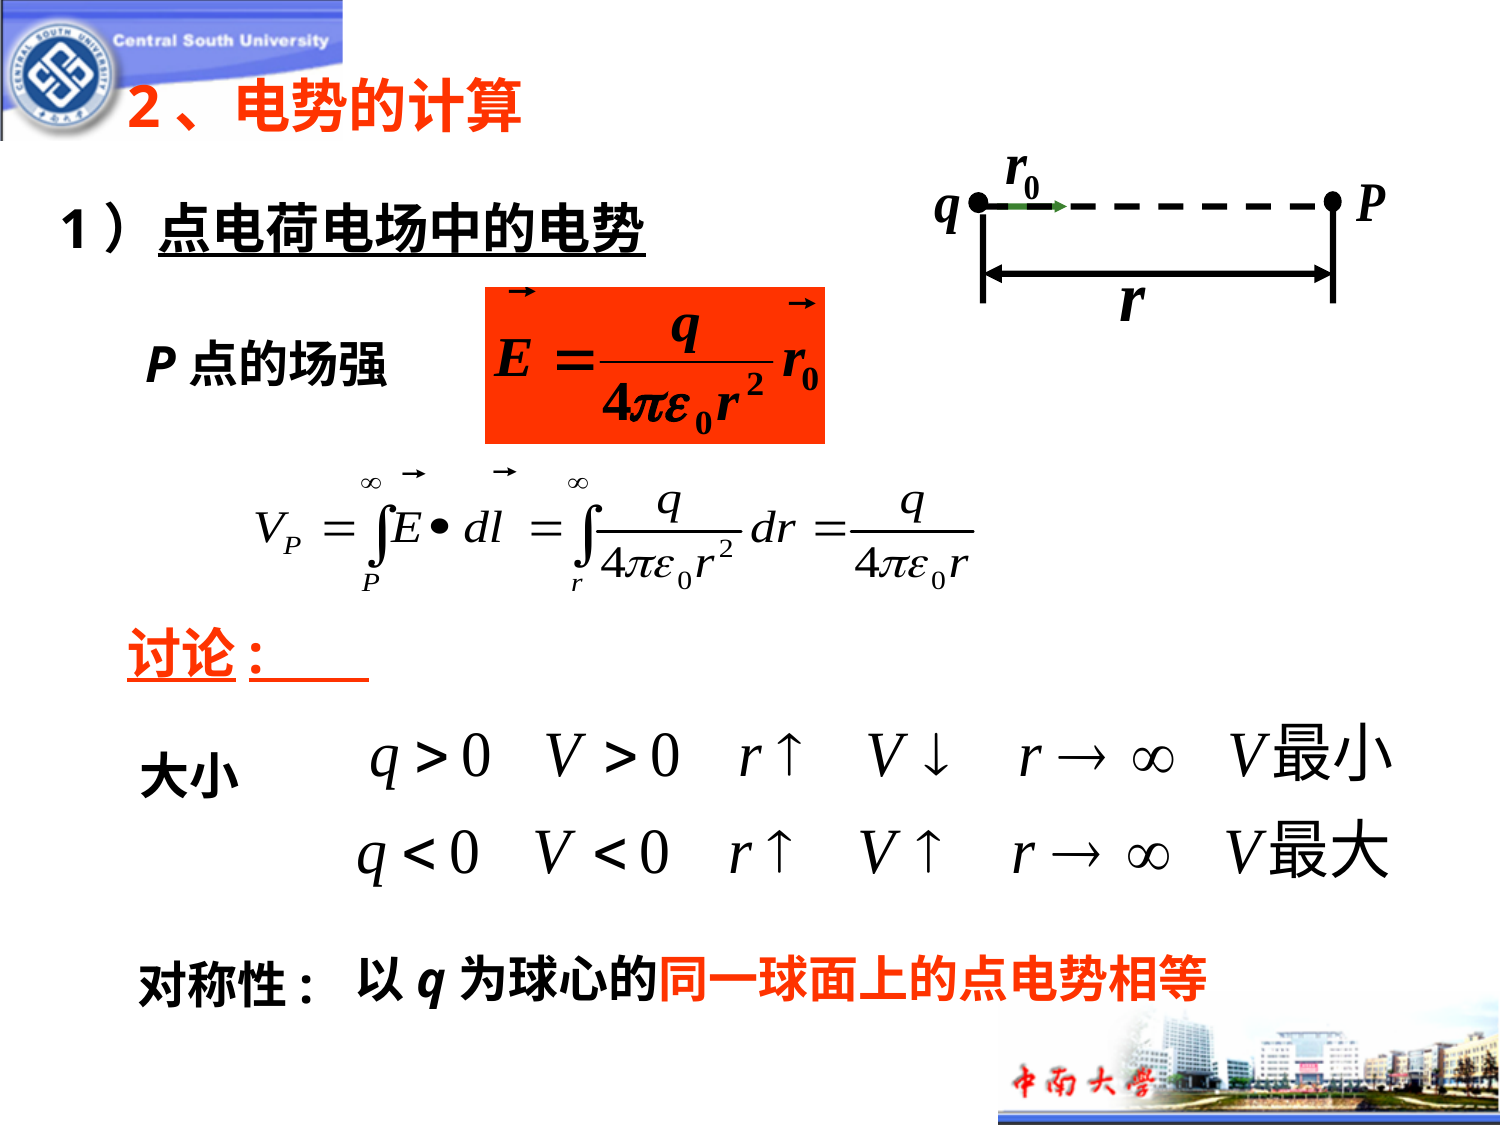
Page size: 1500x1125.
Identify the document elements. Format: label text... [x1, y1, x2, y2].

text_box 对称性: [95, 937, 329, 1023]
text_box P点的场强 [130, 324, 403, 400]
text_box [249, 462, 986, 600]
text_box 大小 [125, 737, 255, 813]
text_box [926, 125, 1399, 334]
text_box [346, 802, 1403, 901]
text_box 以q为球心的同一球面上的点电势相等 [340, 939, 1224, 1015]
text_box 2、电势的计算 [112, 62, 725, 147]
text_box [484, 286, 826, 445]
picture [998, 991, 1500, 1125]
text_box 讨论: [112, 612, 275, 693]
text_box 1）点电荷电场中的电势 [44, 187, 661, 268]
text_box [359, 705, 1403, 802]
picture [0, 0, 343, 141]
